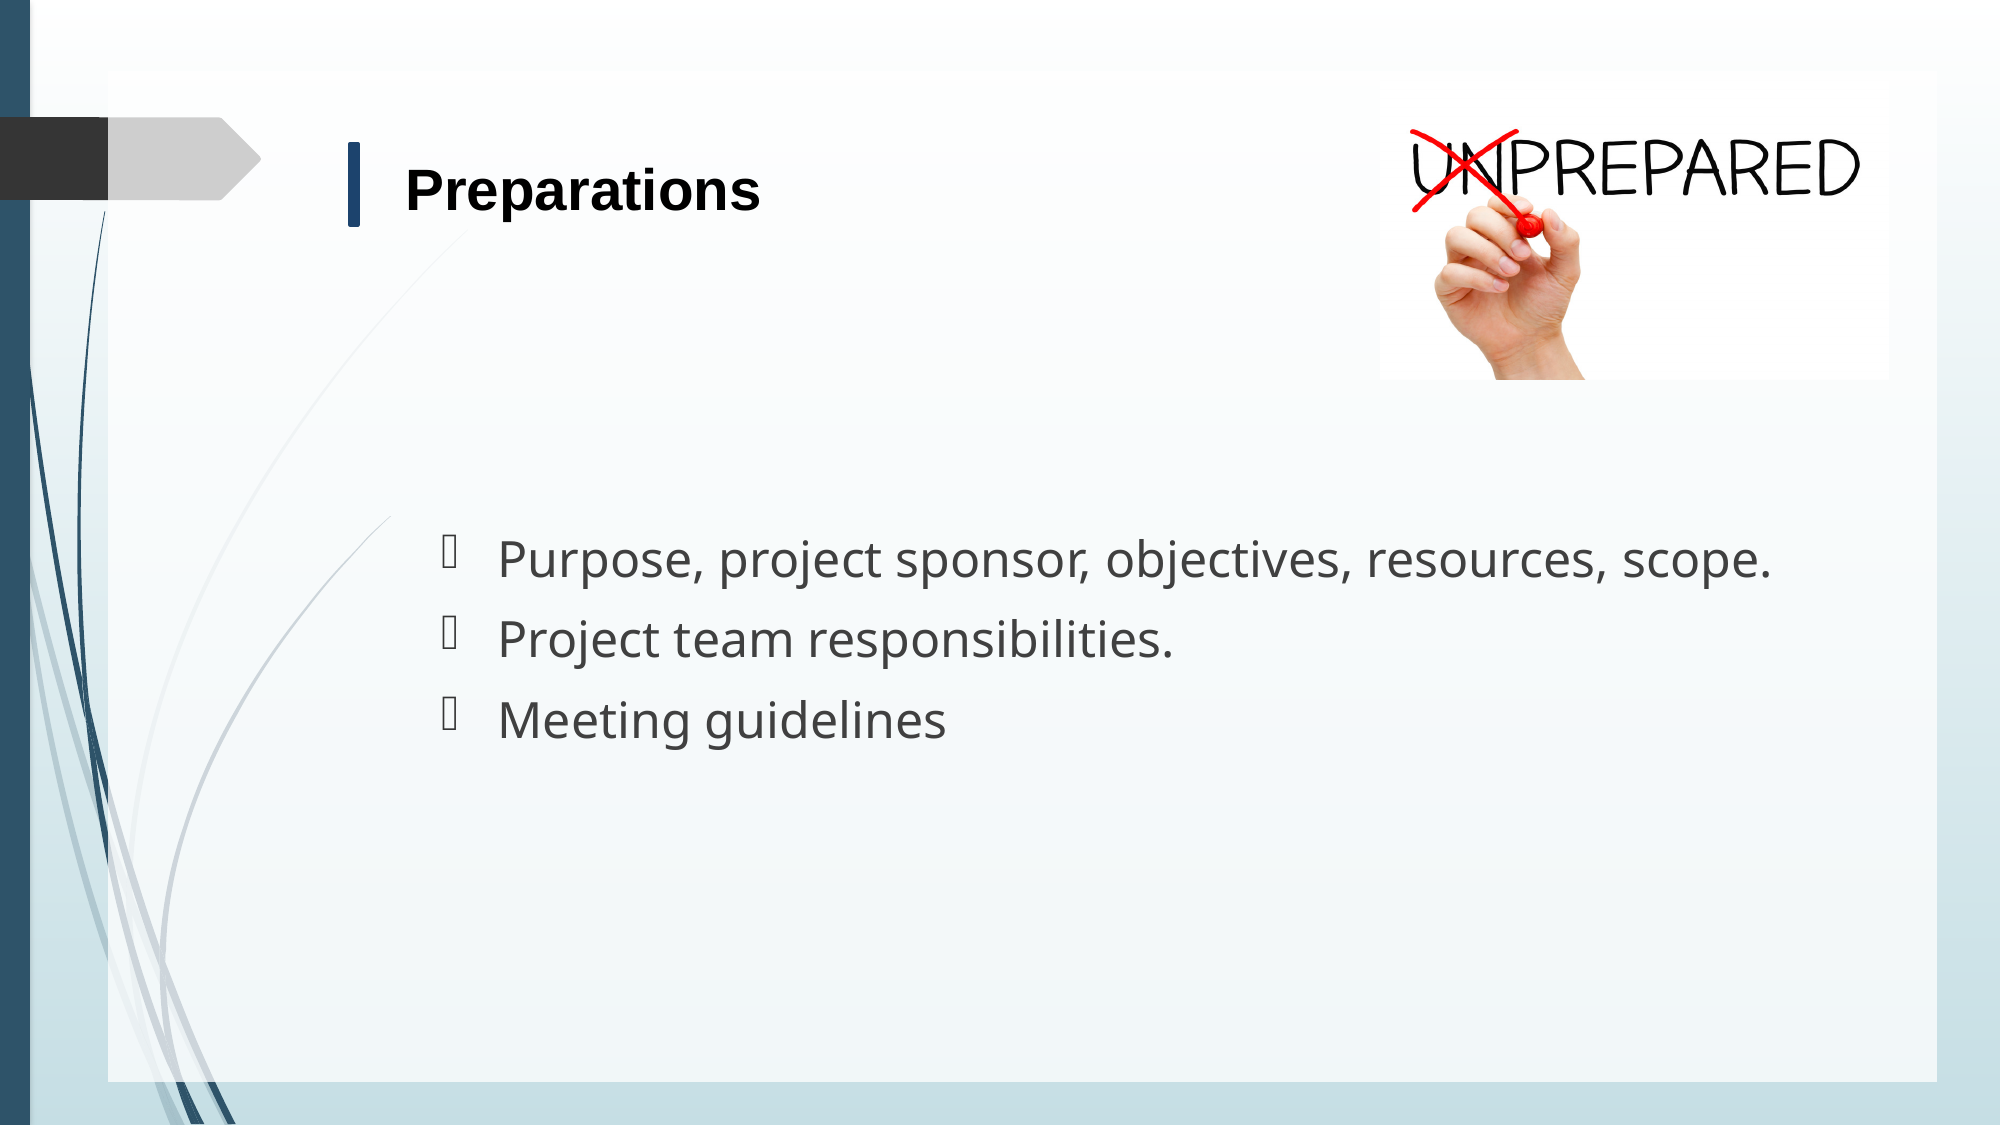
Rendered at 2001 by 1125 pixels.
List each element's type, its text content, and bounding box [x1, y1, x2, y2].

picture [1379, 80, 1889, 380]
text_box Preparations [390, 144, 875, 229]
text_box Purpose, project sponsor, objectives, resources, scope. Project team responsibilities. Meeting guidelines [426, 438, 1889, 789]
text_box [349, 144, 358, 225]
